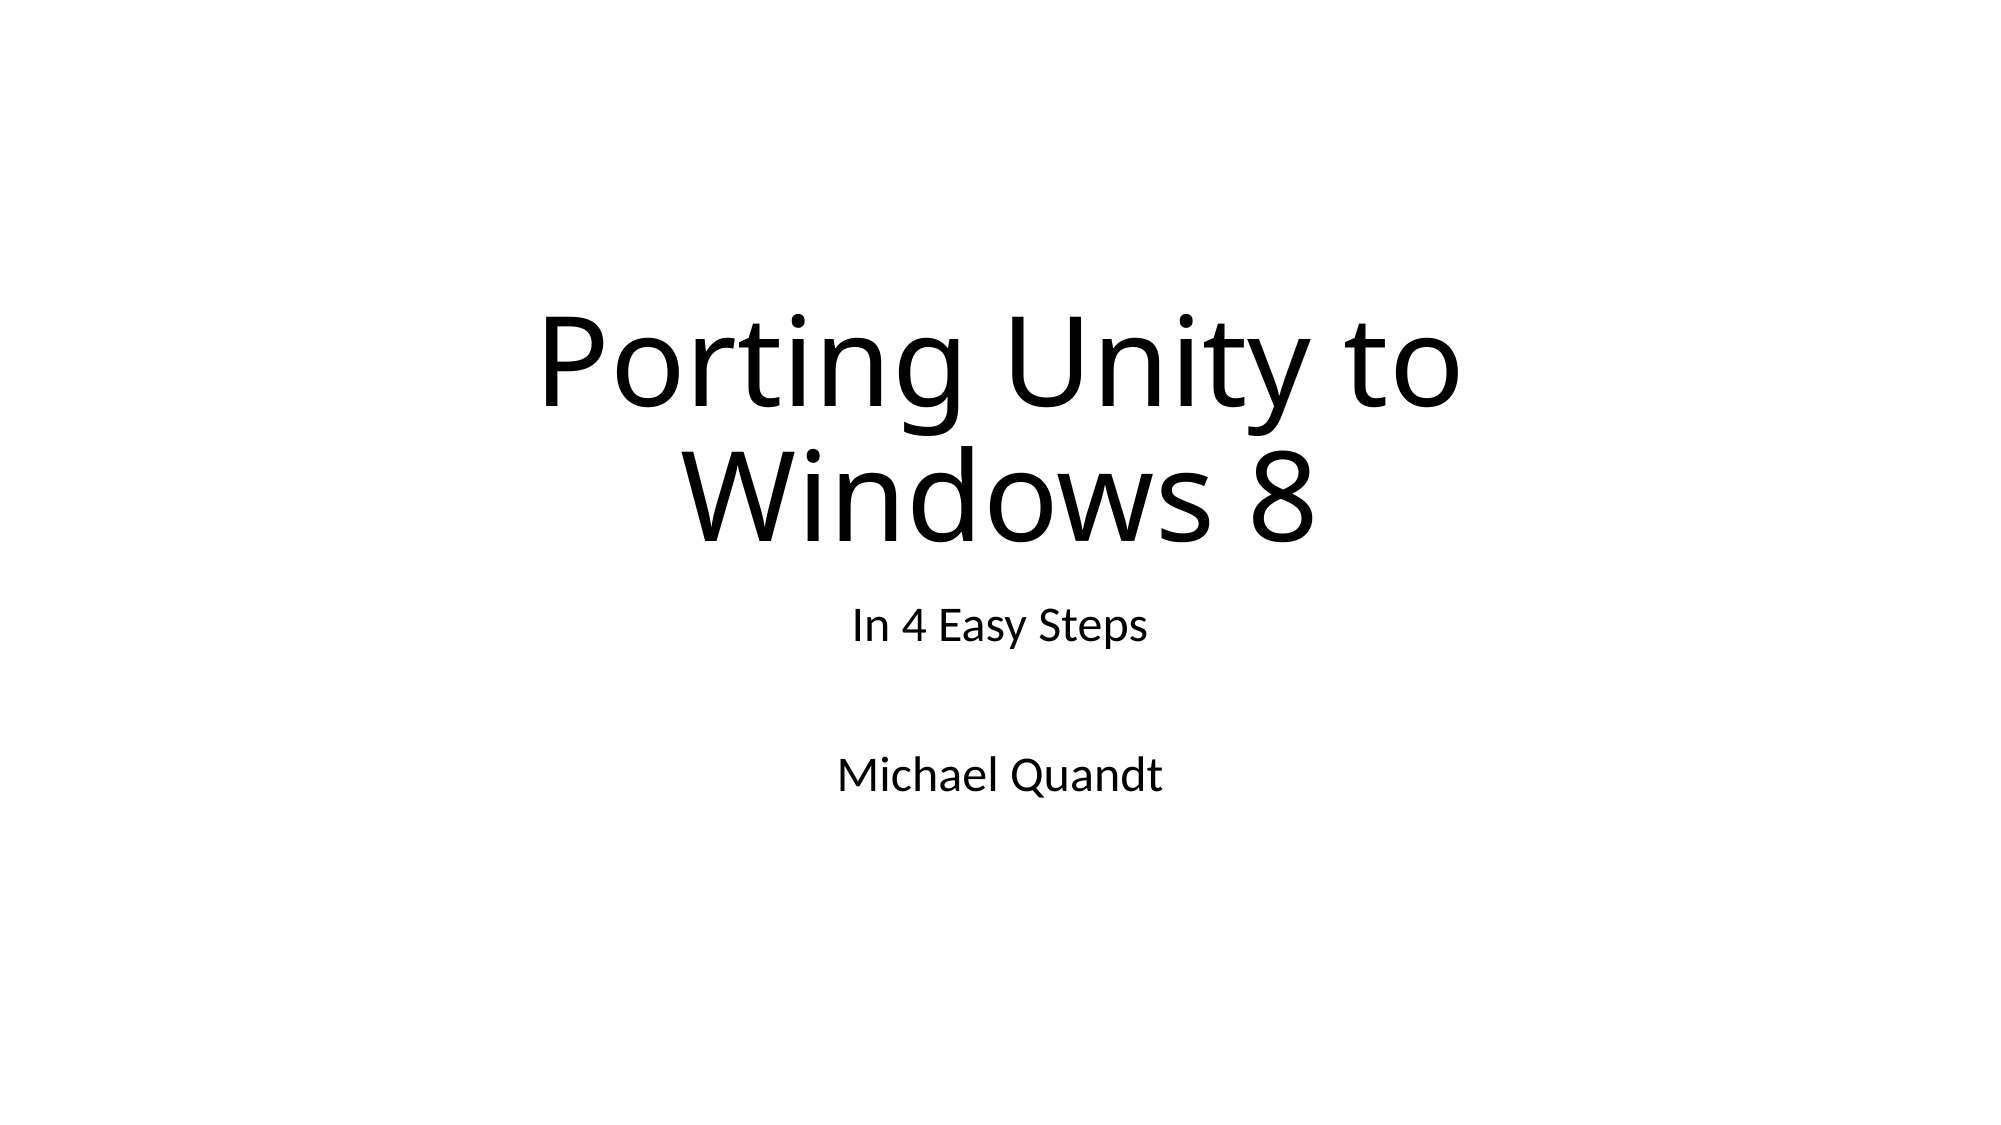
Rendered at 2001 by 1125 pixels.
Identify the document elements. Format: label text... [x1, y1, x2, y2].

title Porting Unity to Windows 8 [249, 184, 1750, 576]
subtitle In 4 Easy Steps Michael Quandt [249, 590, 1750, 863]
